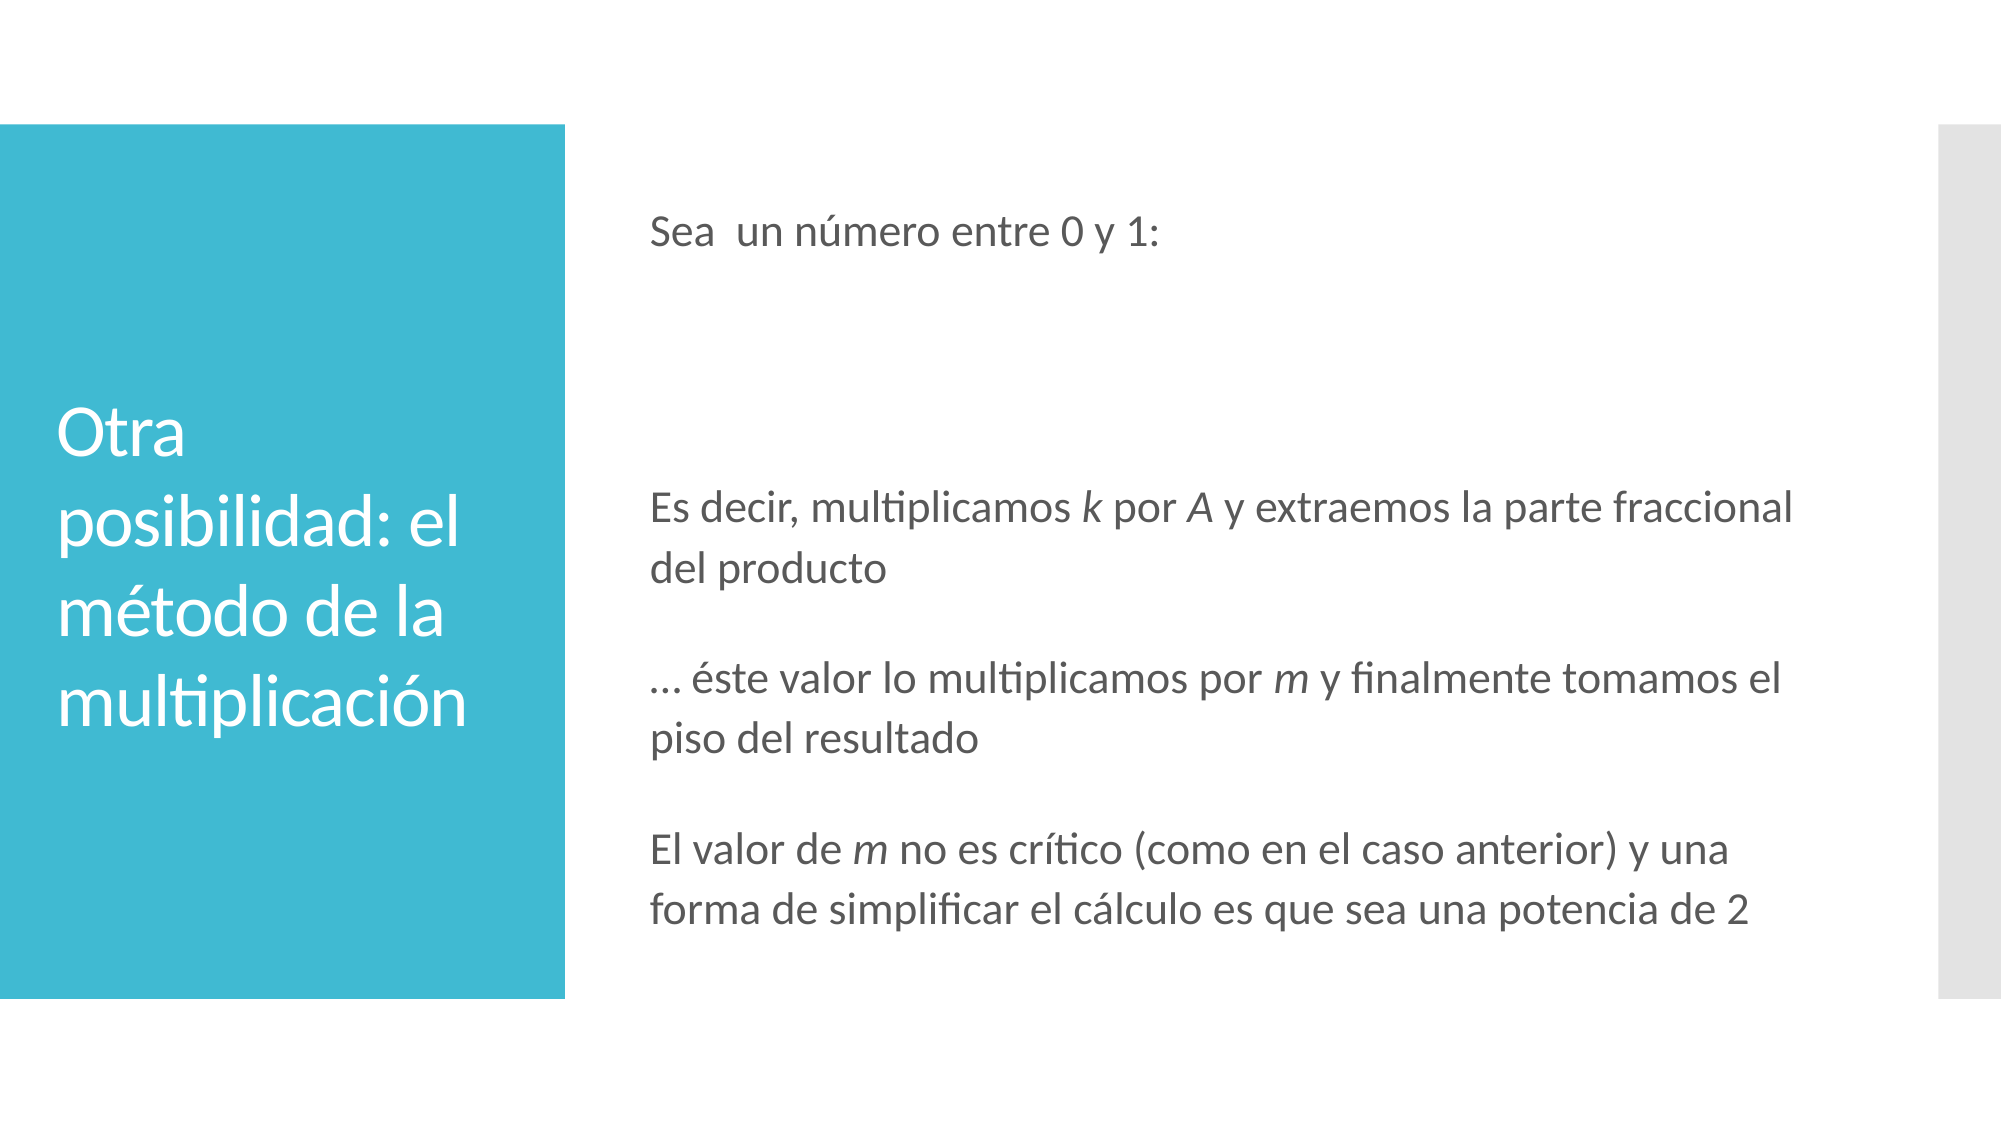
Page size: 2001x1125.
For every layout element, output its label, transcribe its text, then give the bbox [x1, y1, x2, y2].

title Otra posibilidad: el método de la multiplicación [41, 184, 525, 940]
